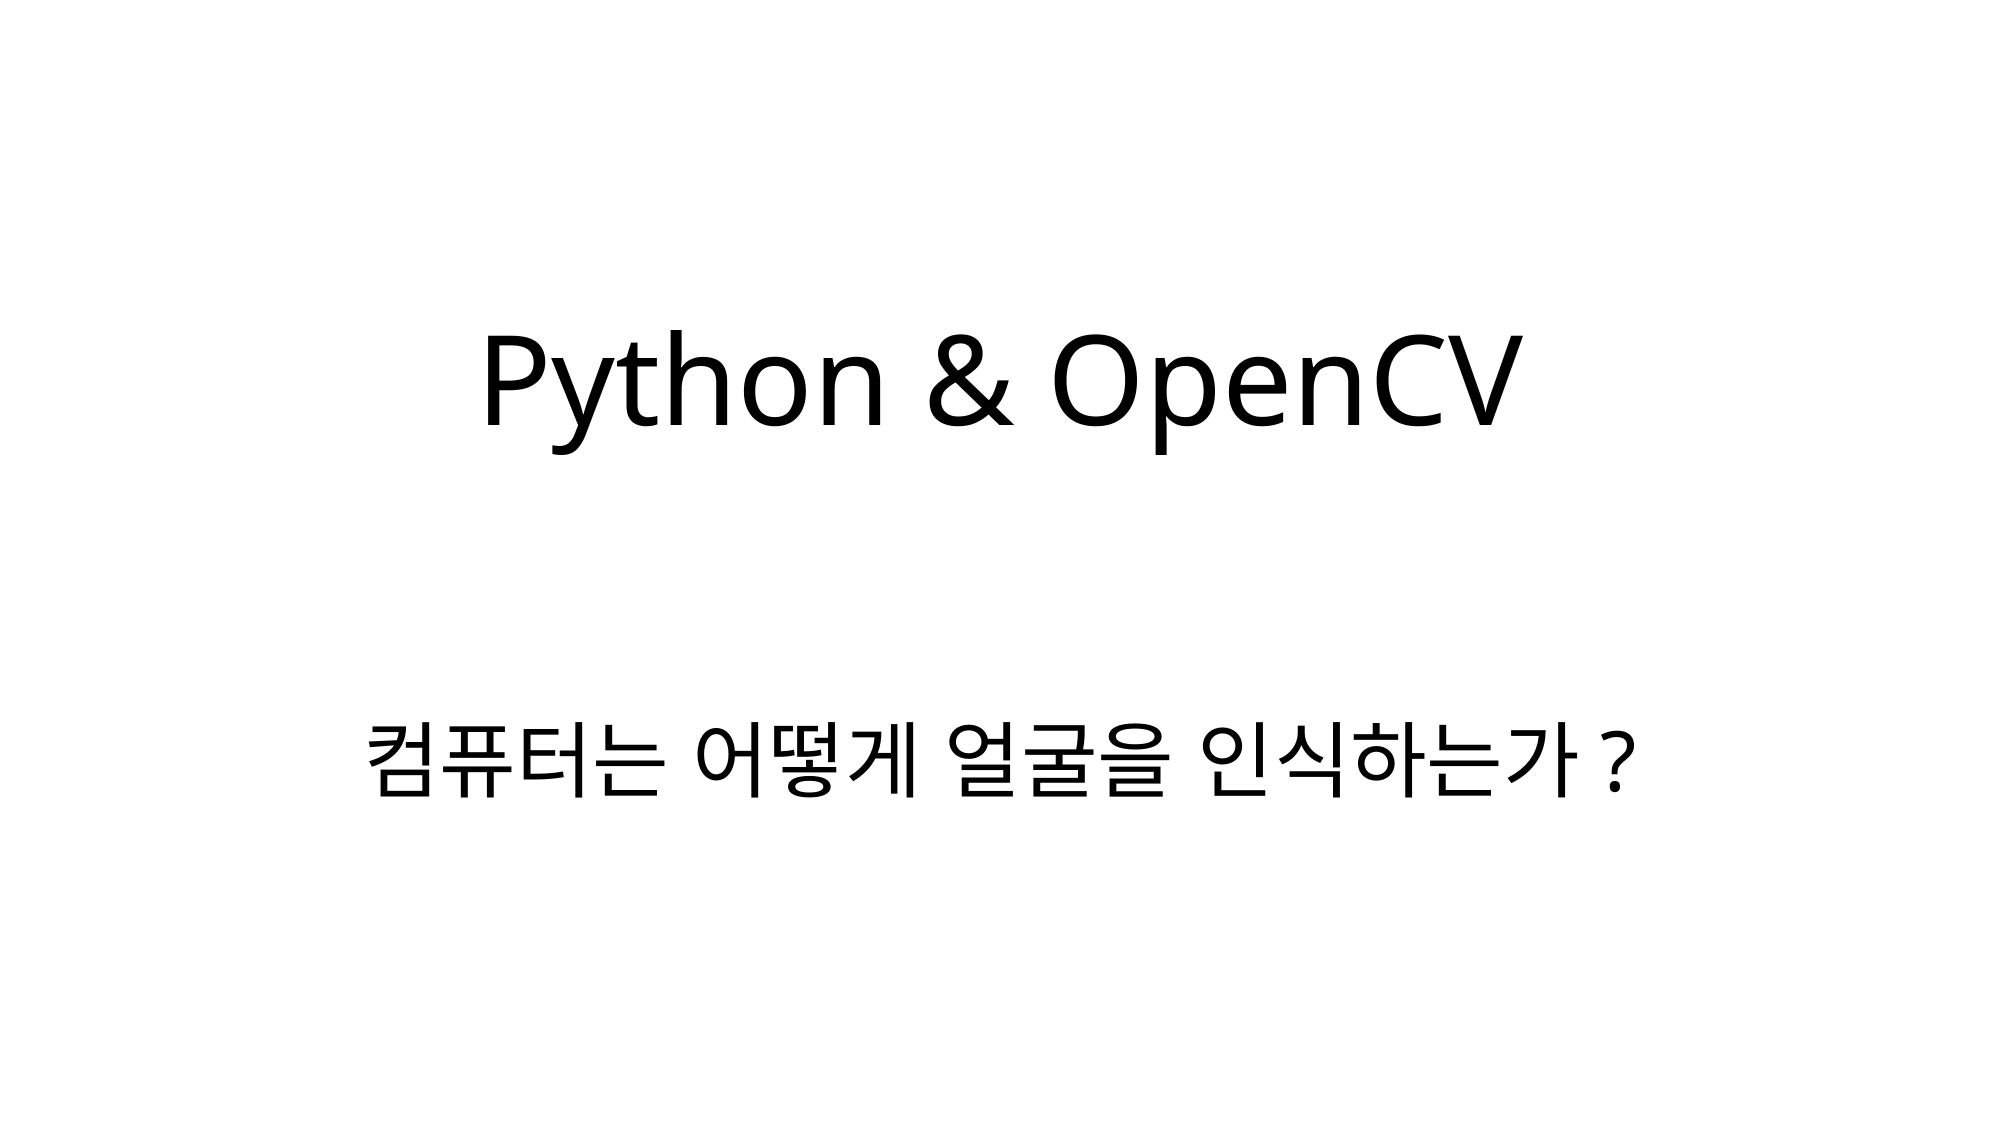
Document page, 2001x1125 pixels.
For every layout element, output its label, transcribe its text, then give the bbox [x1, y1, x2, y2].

title Python & OpenCV [249, 304, 1750, 461]
subtitle 컴퓨터는 어떻게 얼굴을 인식하는가? [249, 590, 1750, 863]
